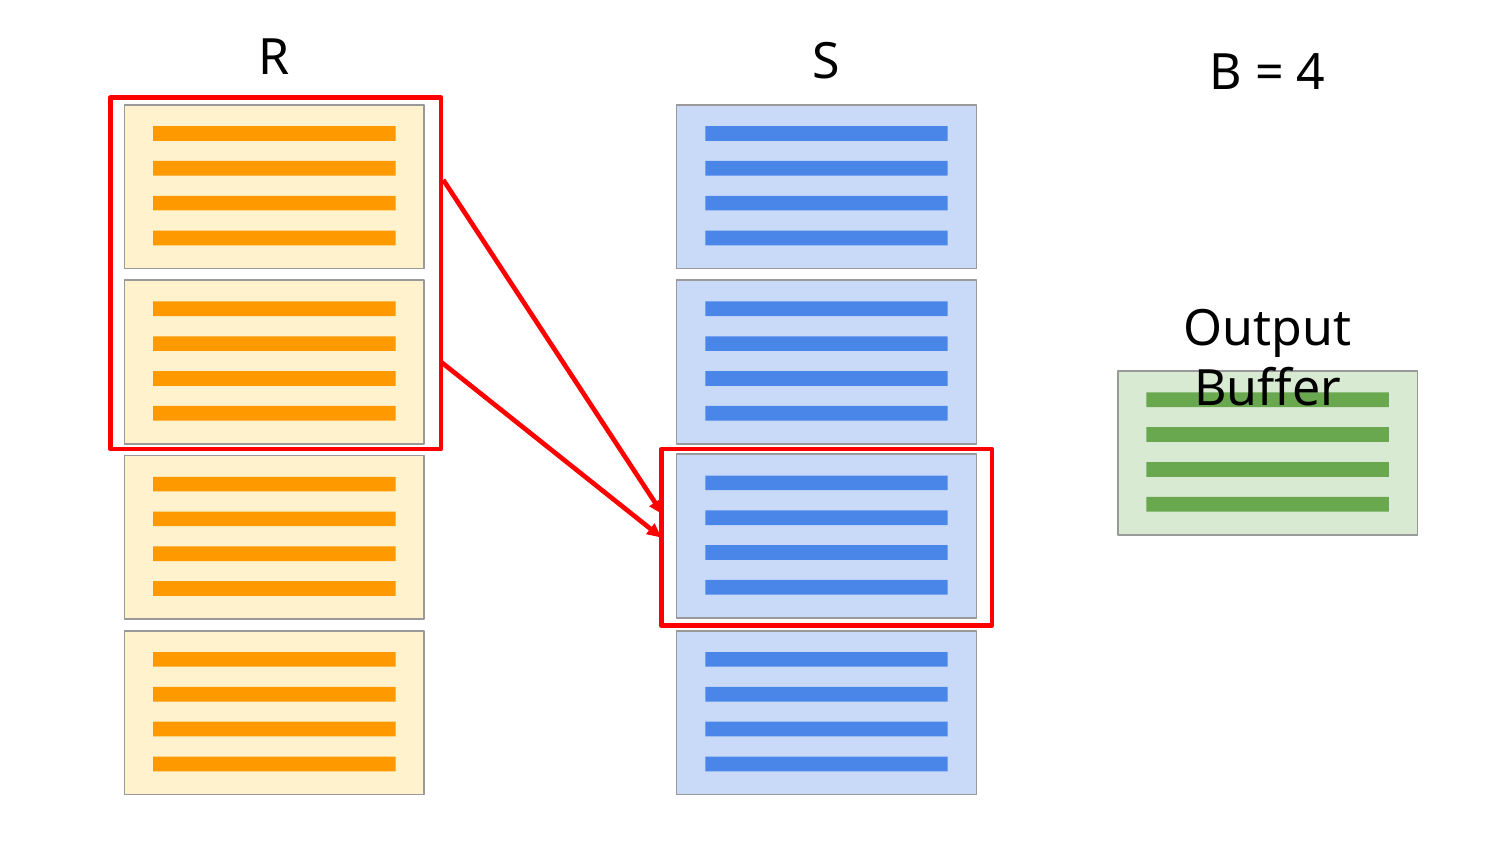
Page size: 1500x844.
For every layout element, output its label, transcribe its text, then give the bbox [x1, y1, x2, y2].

text_box [153, 476, 396, 492]
text_box [153, 756, 396, 772]
text_box [705, 405, 948, 421]
text_box [153, 546, 396, 562]
text_box [705, 652, 948, 667]
text_box [705, 195, 948, 211]
text_box [1146, 462, 1389, 477]
text_box [1117, 371, 1418, 535]
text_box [441, 362, 662, 538]
text_box [705, 686, 948, 702]
text_box [1146, 392, 1389, 408]
text_box [705, 371, 948, 386]
text_box [676, 630, 977, 795]
text_box [705, 230, 948, 246]
text_box [153, 686, 396, 702]
text_box Output Buffer [1102, 280, 1434, 361]
text_box [153, 581, 396, 596]
text_box S [676, 13, 977, 94]
text_box B = 4 [1117, 24, 1418, 105]
text_box [153, 652, 396, 667]
text_box [661, 449, 992, 626]
text_box [153, 721, 396, 737]
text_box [443, 179, 663, 362]
text_box [124, 630, 425, 795]
text_box [705, 126, 948, 141]
text_box R [124, 9, 425, 91]
text_box [110, 97, 441, 450]
text_box [705, 336, 948, 351]
text_box [705, 160, 948, 176]
text_box [153, 511, 396, 527]
text_box [705, 721, 948, 737]
text_box [676, 280, 977, 444]
text_box [676, 104, 977, 269]
text_box [1146, 496, 1389, 512]
text_box [705, 756, 948, 772]
text_box [124, 455, 425, 620]
text_box [1146, 427, 1389, 442]
text_box [705, 301, 948, 317]
